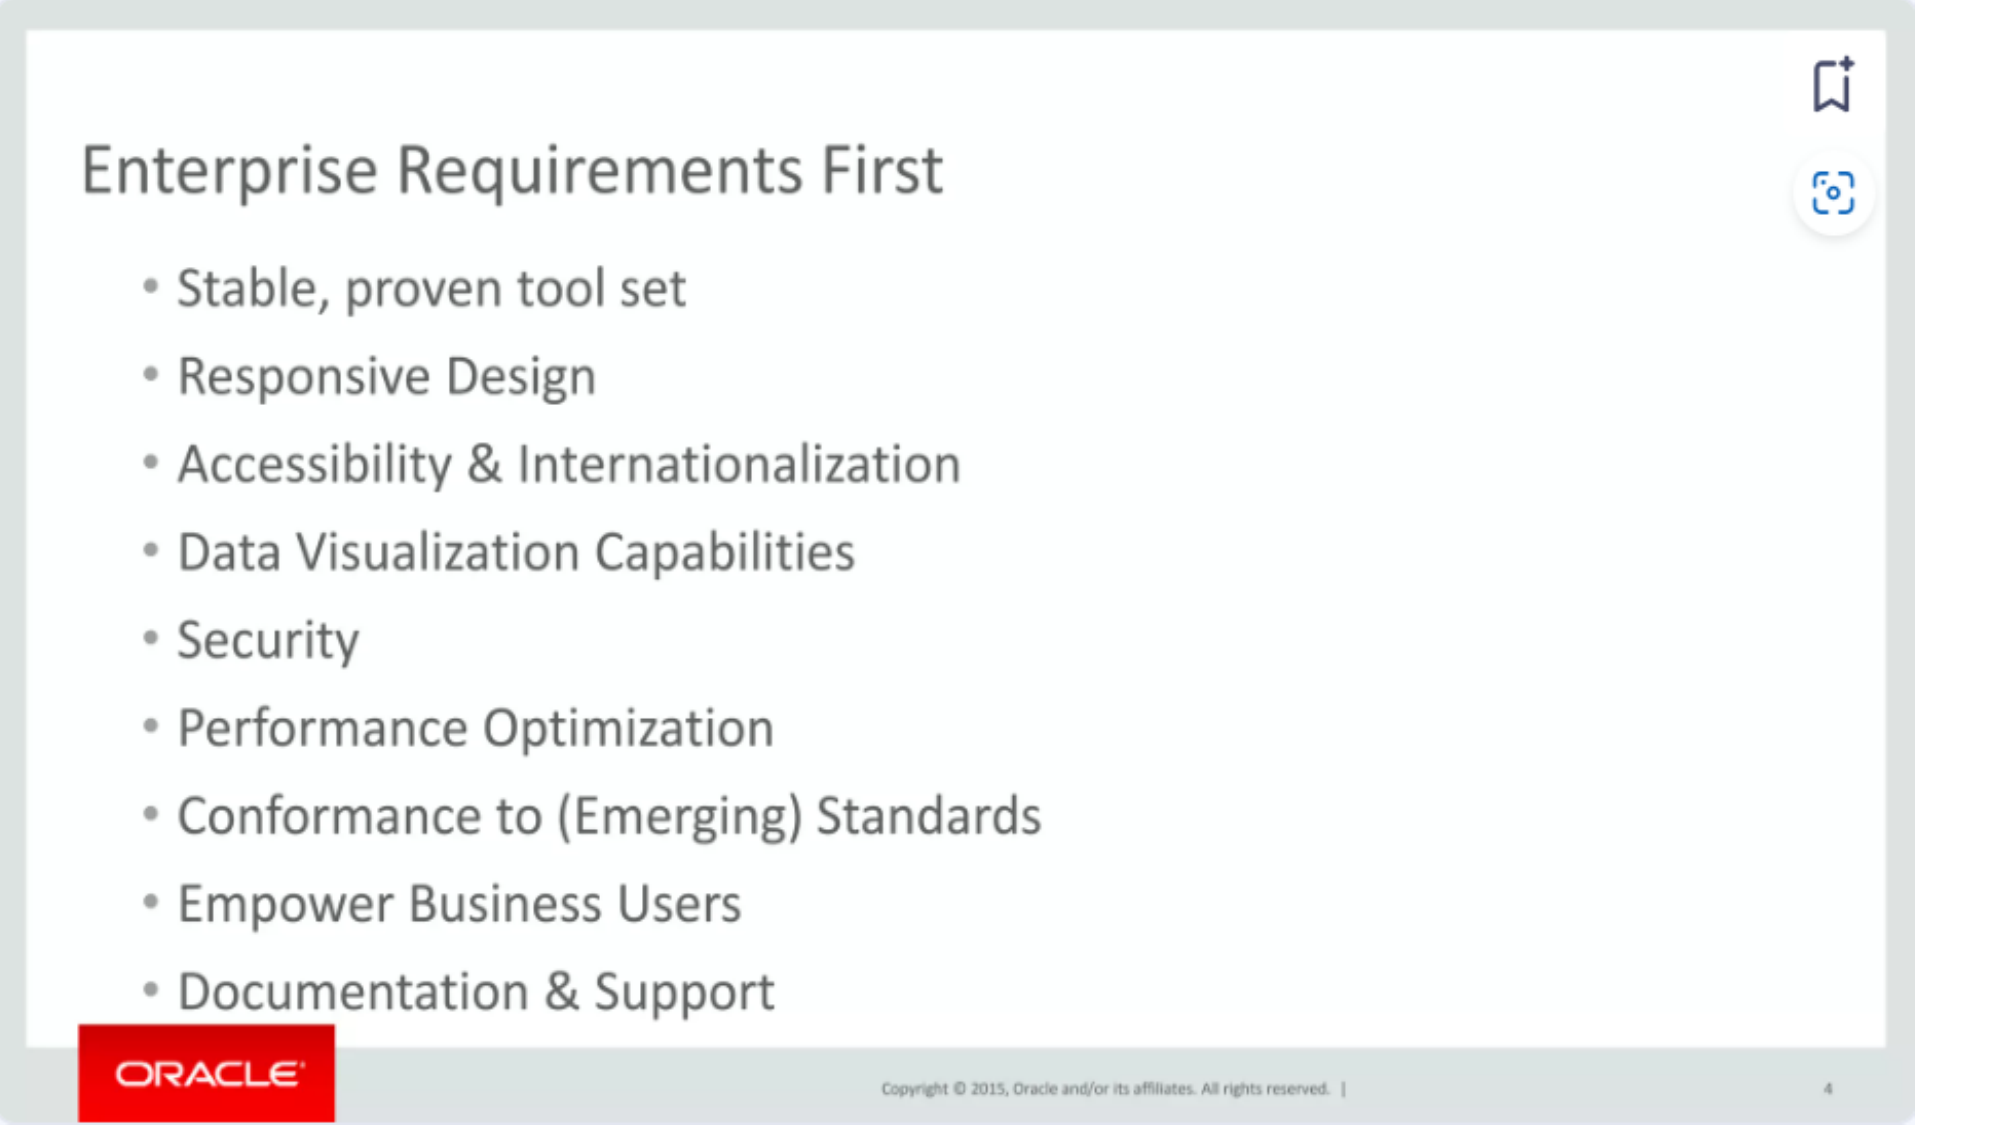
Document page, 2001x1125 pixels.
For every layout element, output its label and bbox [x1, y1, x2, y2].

list [0, 0, 1915, 1125]
